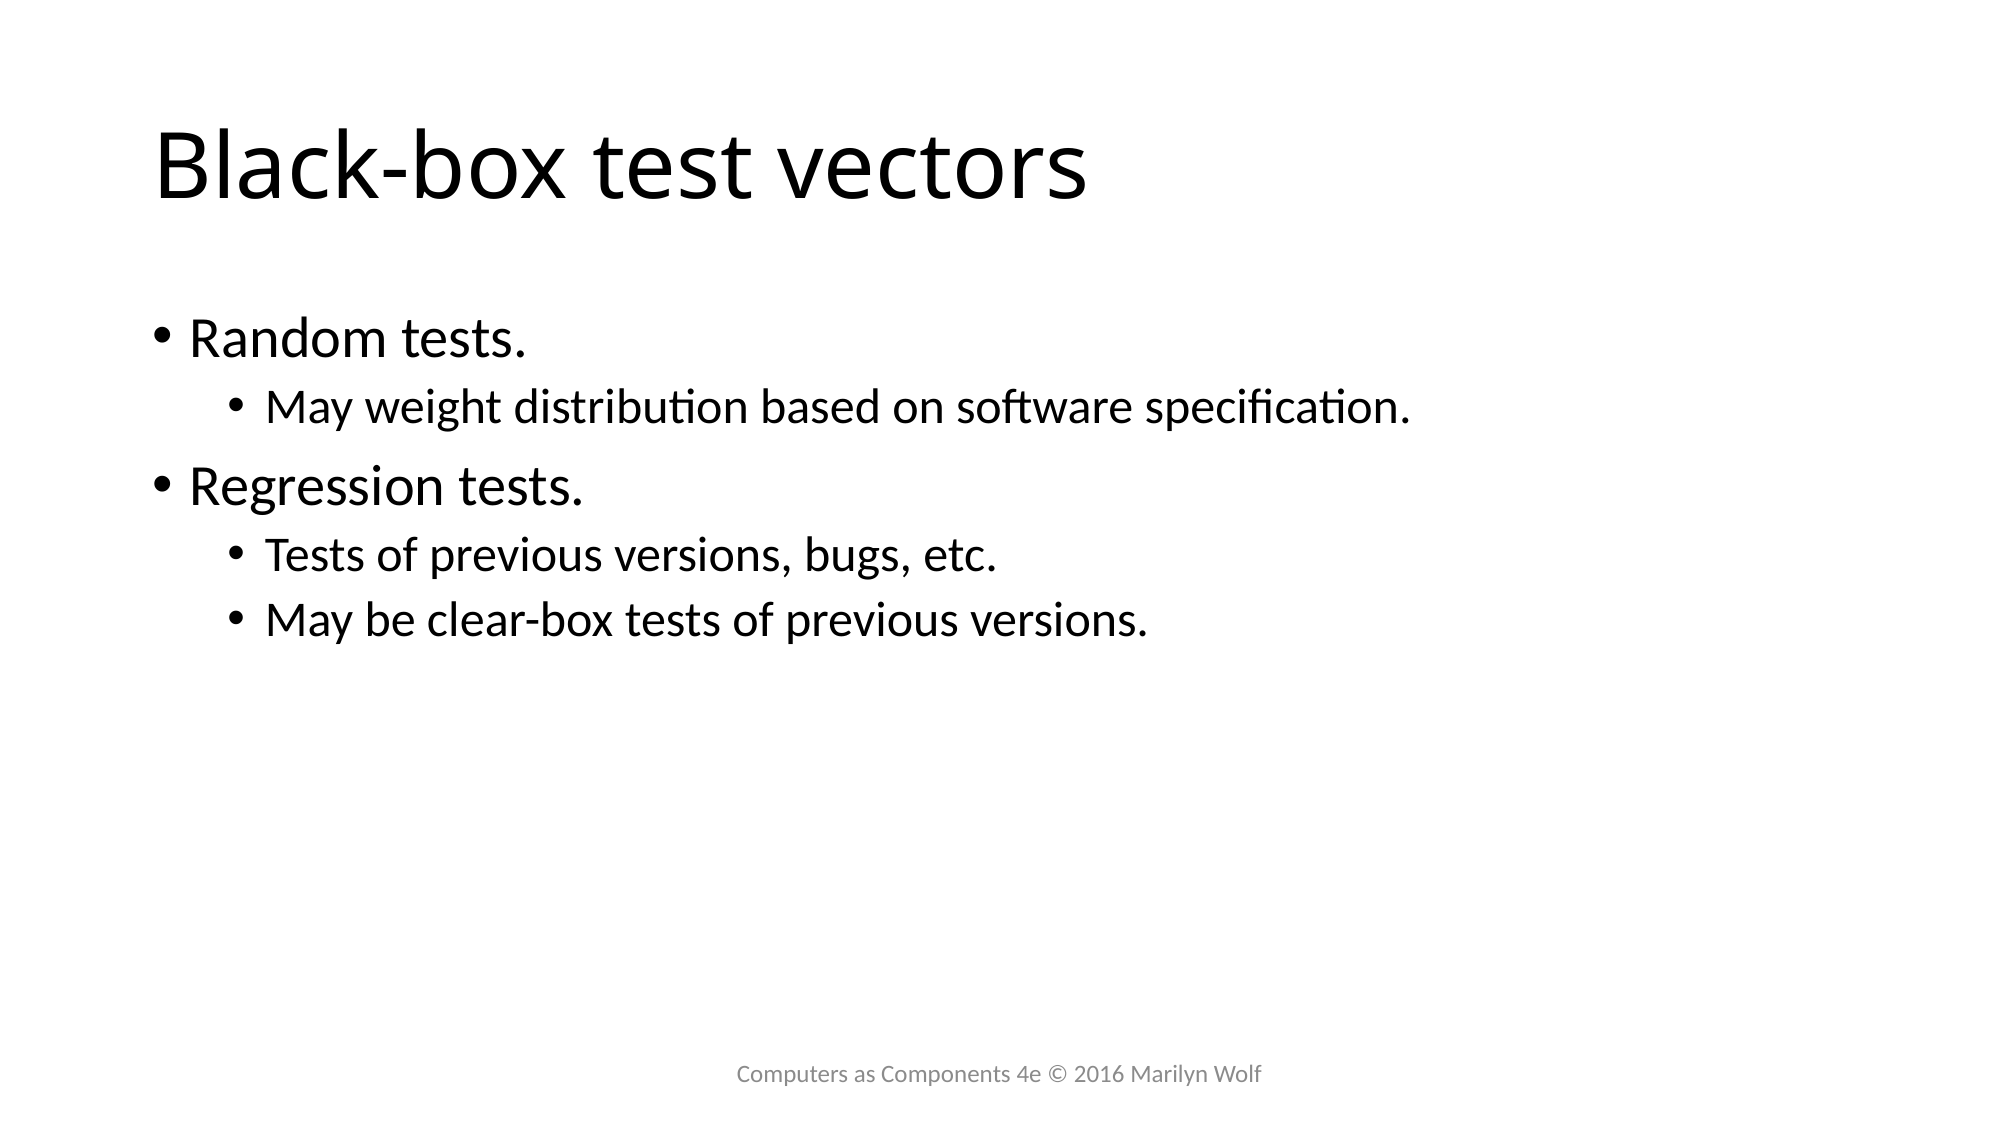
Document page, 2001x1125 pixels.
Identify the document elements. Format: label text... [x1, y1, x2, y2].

list Random tests. May weight distribution based on software specification. Regression tests. Tests of previous versions, bugs, etc. May be clear-box tests of previous versions. [137, 299, 1863, 1014]
footer Computers as Components 4e © 2016 Marilyn Wolf [662, 1042, 1338, 1103]
title Black-box test vectors [137, 59, 1863, 278]
